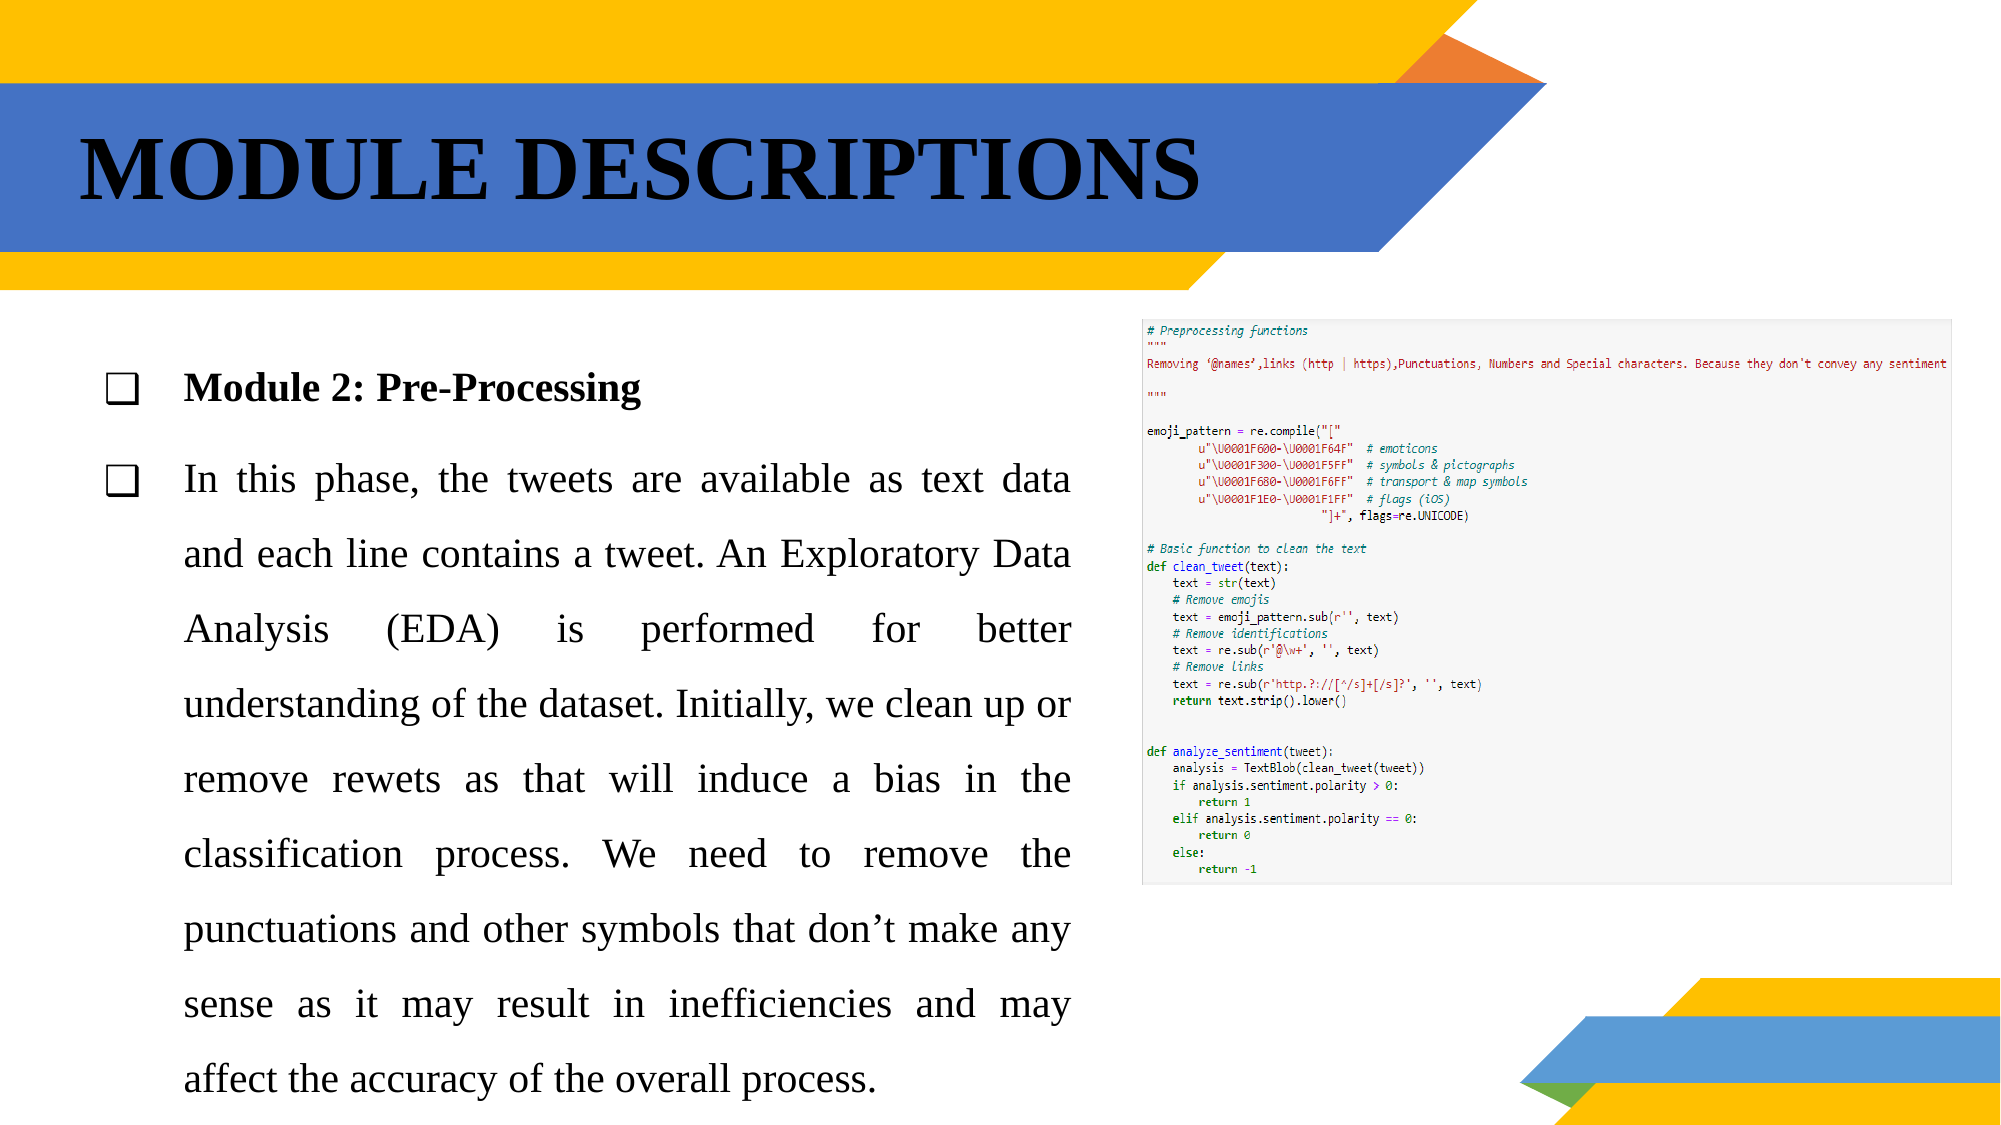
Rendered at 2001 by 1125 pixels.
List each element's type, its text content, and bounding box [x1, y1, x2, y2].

title MODULE DESCRIPTIONS [41, 85, 1329, 254]
picture [1142, 319, 1952, 885]
list Module 2: Pre-Processing In this phase, the tweets are available as text data and each line contains a tweet. An Exploratory Data Analysis (EDA) is performed for better understanding of the dataset. Initially, we clean up or remove rewets as that will induce a bias in the classification process. We need to remove the punctuations and other symbols that don’t make any sense as it may result in inefficiencies and may affect the accuracy of the overall process. [68, 319, 1088, 1061]
